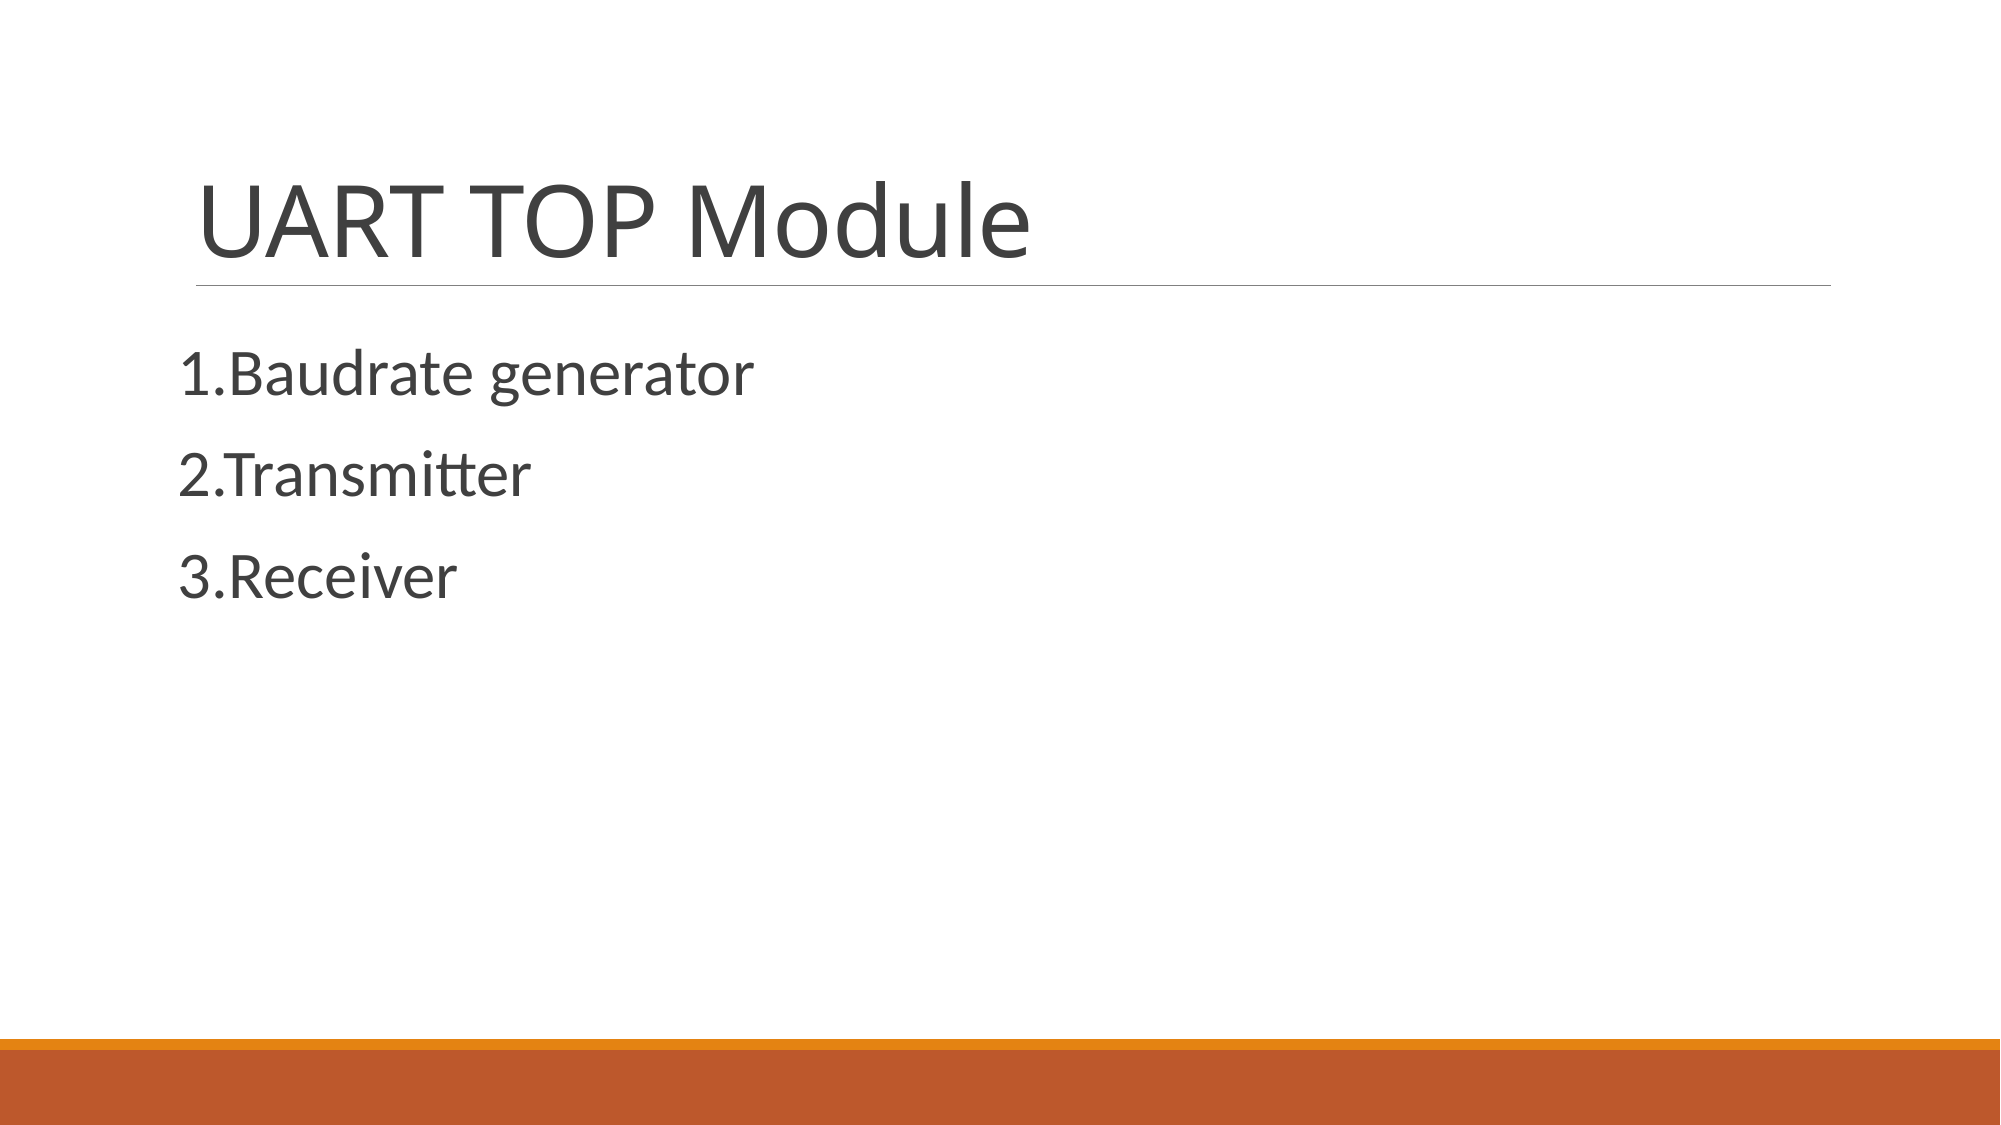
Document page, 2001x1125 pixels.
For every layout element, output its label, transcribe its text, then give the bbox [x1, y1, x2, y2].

title UART TOP Module [180, 47, 1830, 285]
list 1.Baudrate generator 2.Transmitter 3.Receiver [162, 330, 1813, 991]
